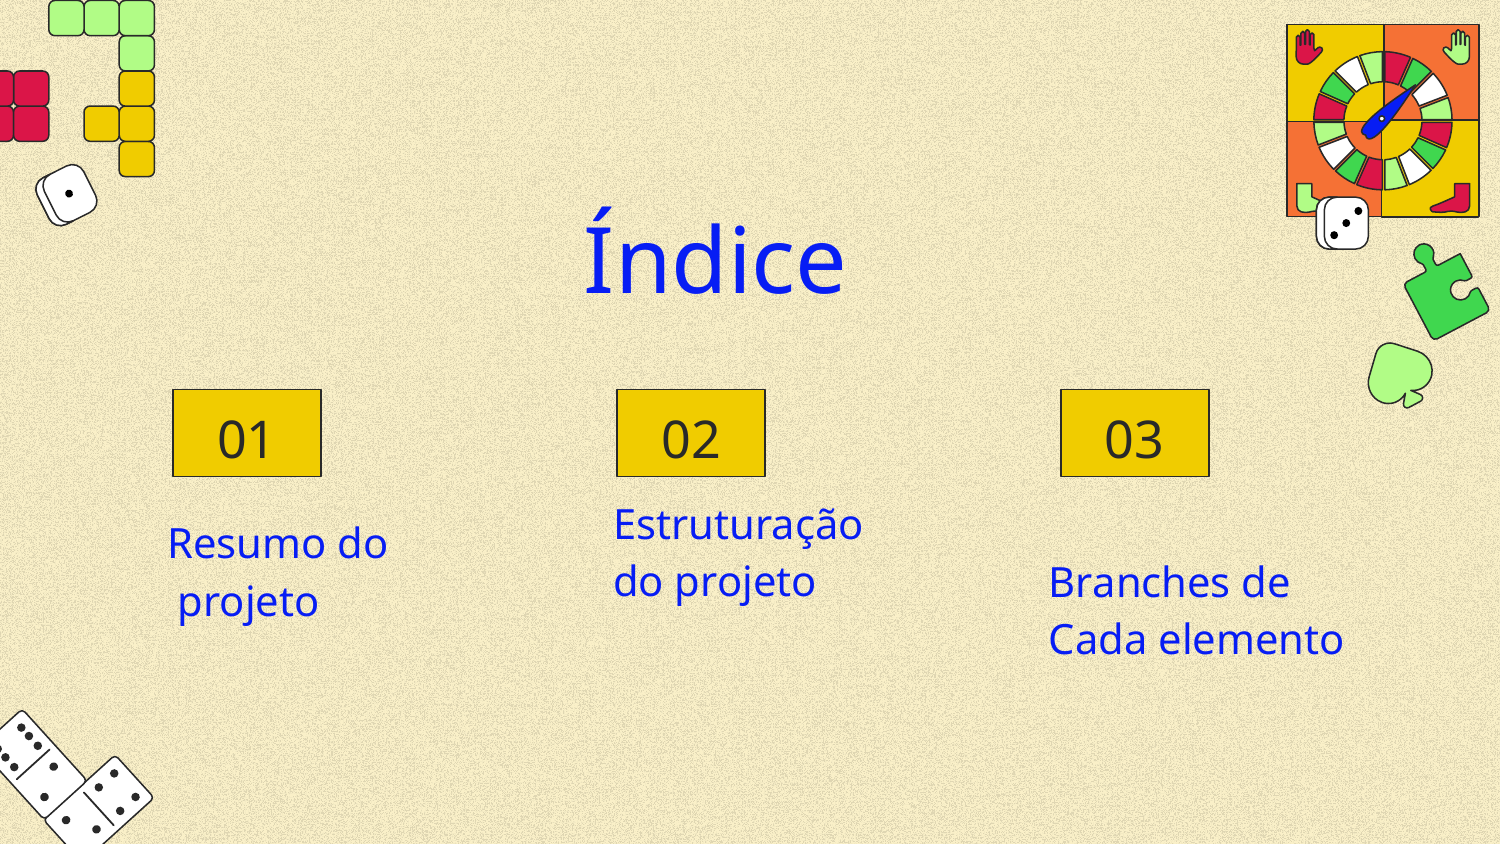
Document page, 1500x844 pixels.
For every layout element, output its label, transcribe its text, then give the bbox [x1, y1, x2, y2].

subtitle Resumo do projeto [152, 576, 685, 640]
title 02 [616, 389, 766, 477]
subtitle Estruturação do projeto [598, 556, 977, 621]
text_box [1316, 196, 1369, 250]
subtitle Branches de Cada elemento [1033, 614, 1412, 679]
title 01 [172, 389, 322, 477]
title 03 [1060, 389, 1210, 477]
title Índice [82, 187, 1349, 282]
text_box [1286, 24, 1480, 217]
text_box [0, 0, 155, 177]
